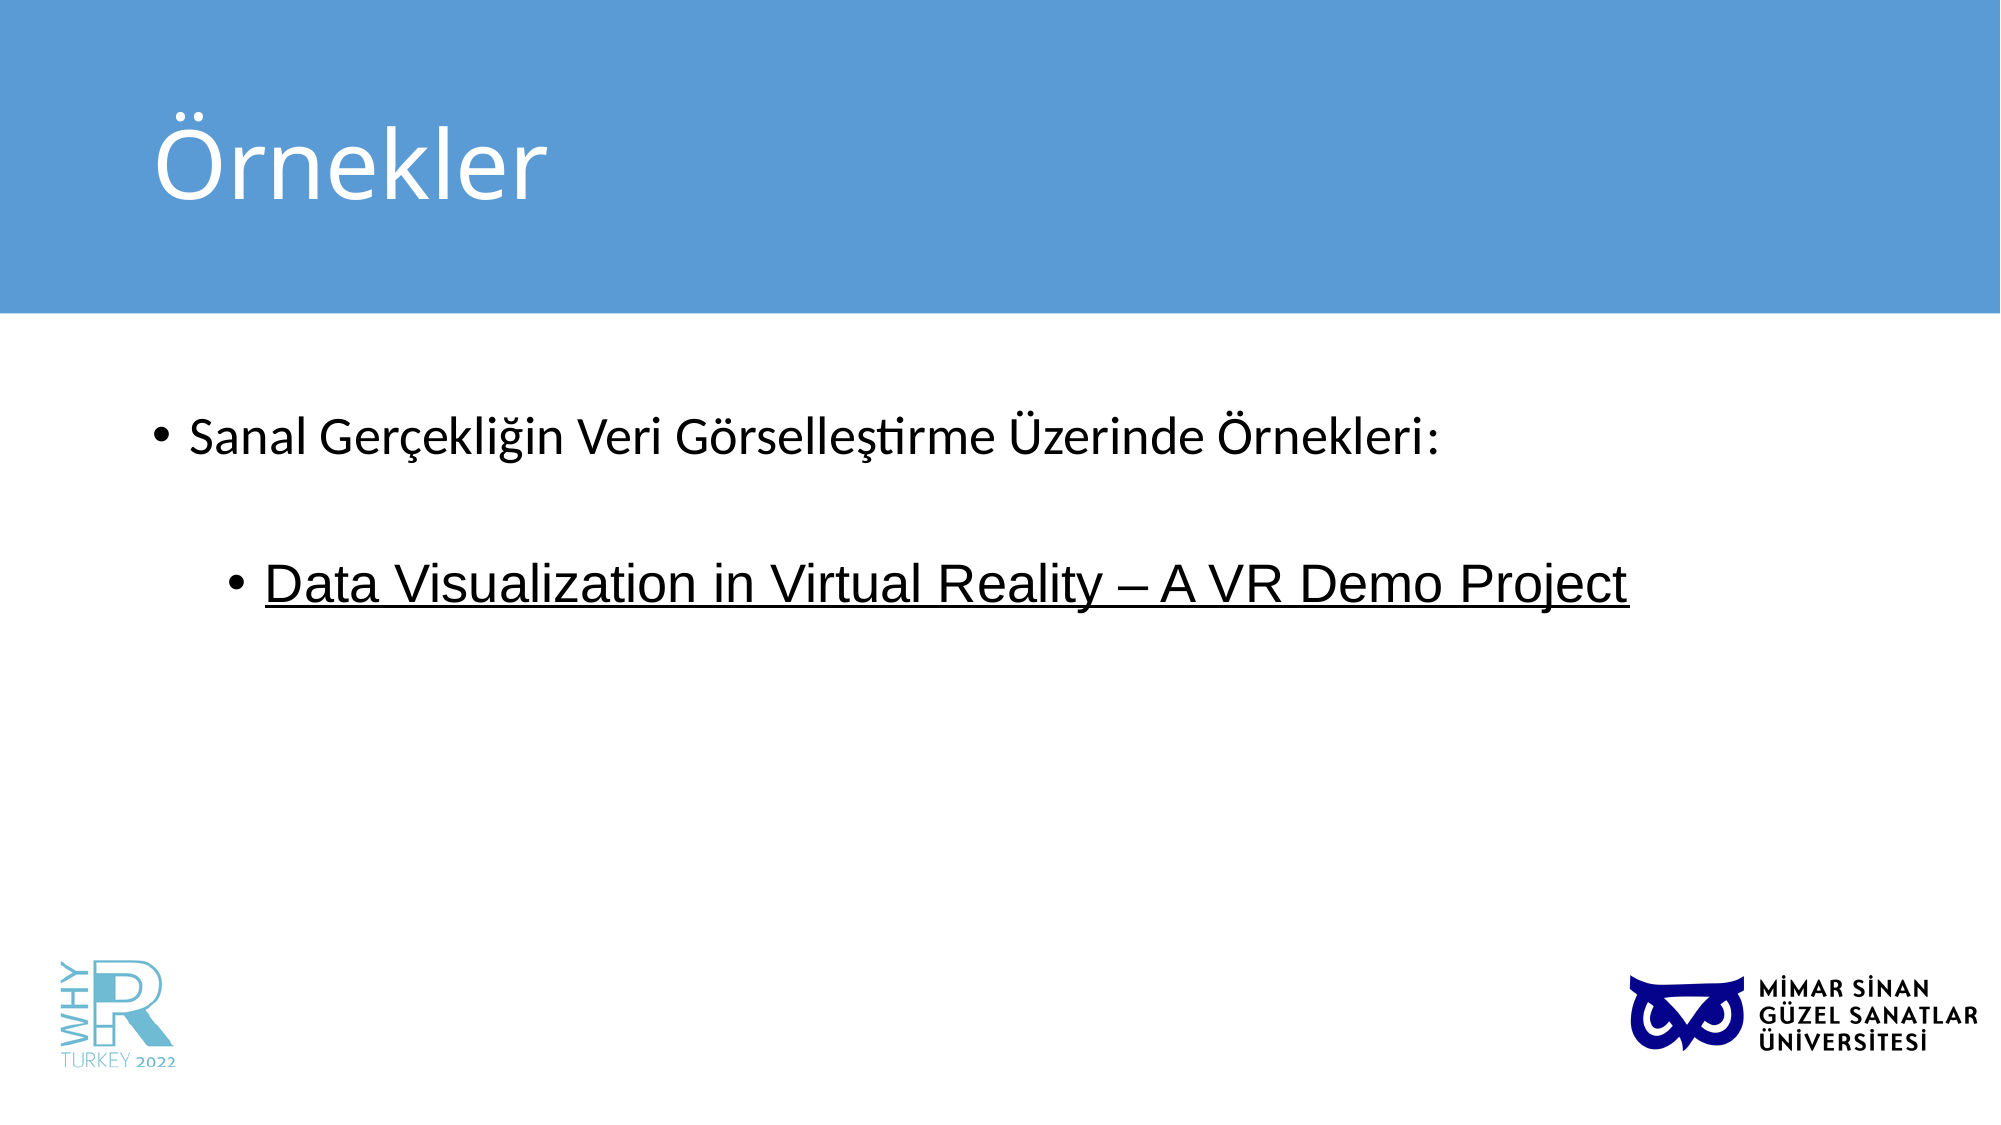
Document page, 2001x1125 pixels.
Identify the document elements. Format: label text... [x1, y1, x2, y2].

text_box [0, 0, 2000, 314]
picture [1629, 975, 1978, 1051]
list Sanal Gerçekliğin Veri Görselleştirme Üzerinde Örnekleri: Data Visualization in Virtual Reality – A VR Demo Project [137, 399, 1863, 1014]
title Örnekler [137, 59, 1863, 278]
picture [22, 918, 213, 1109]
